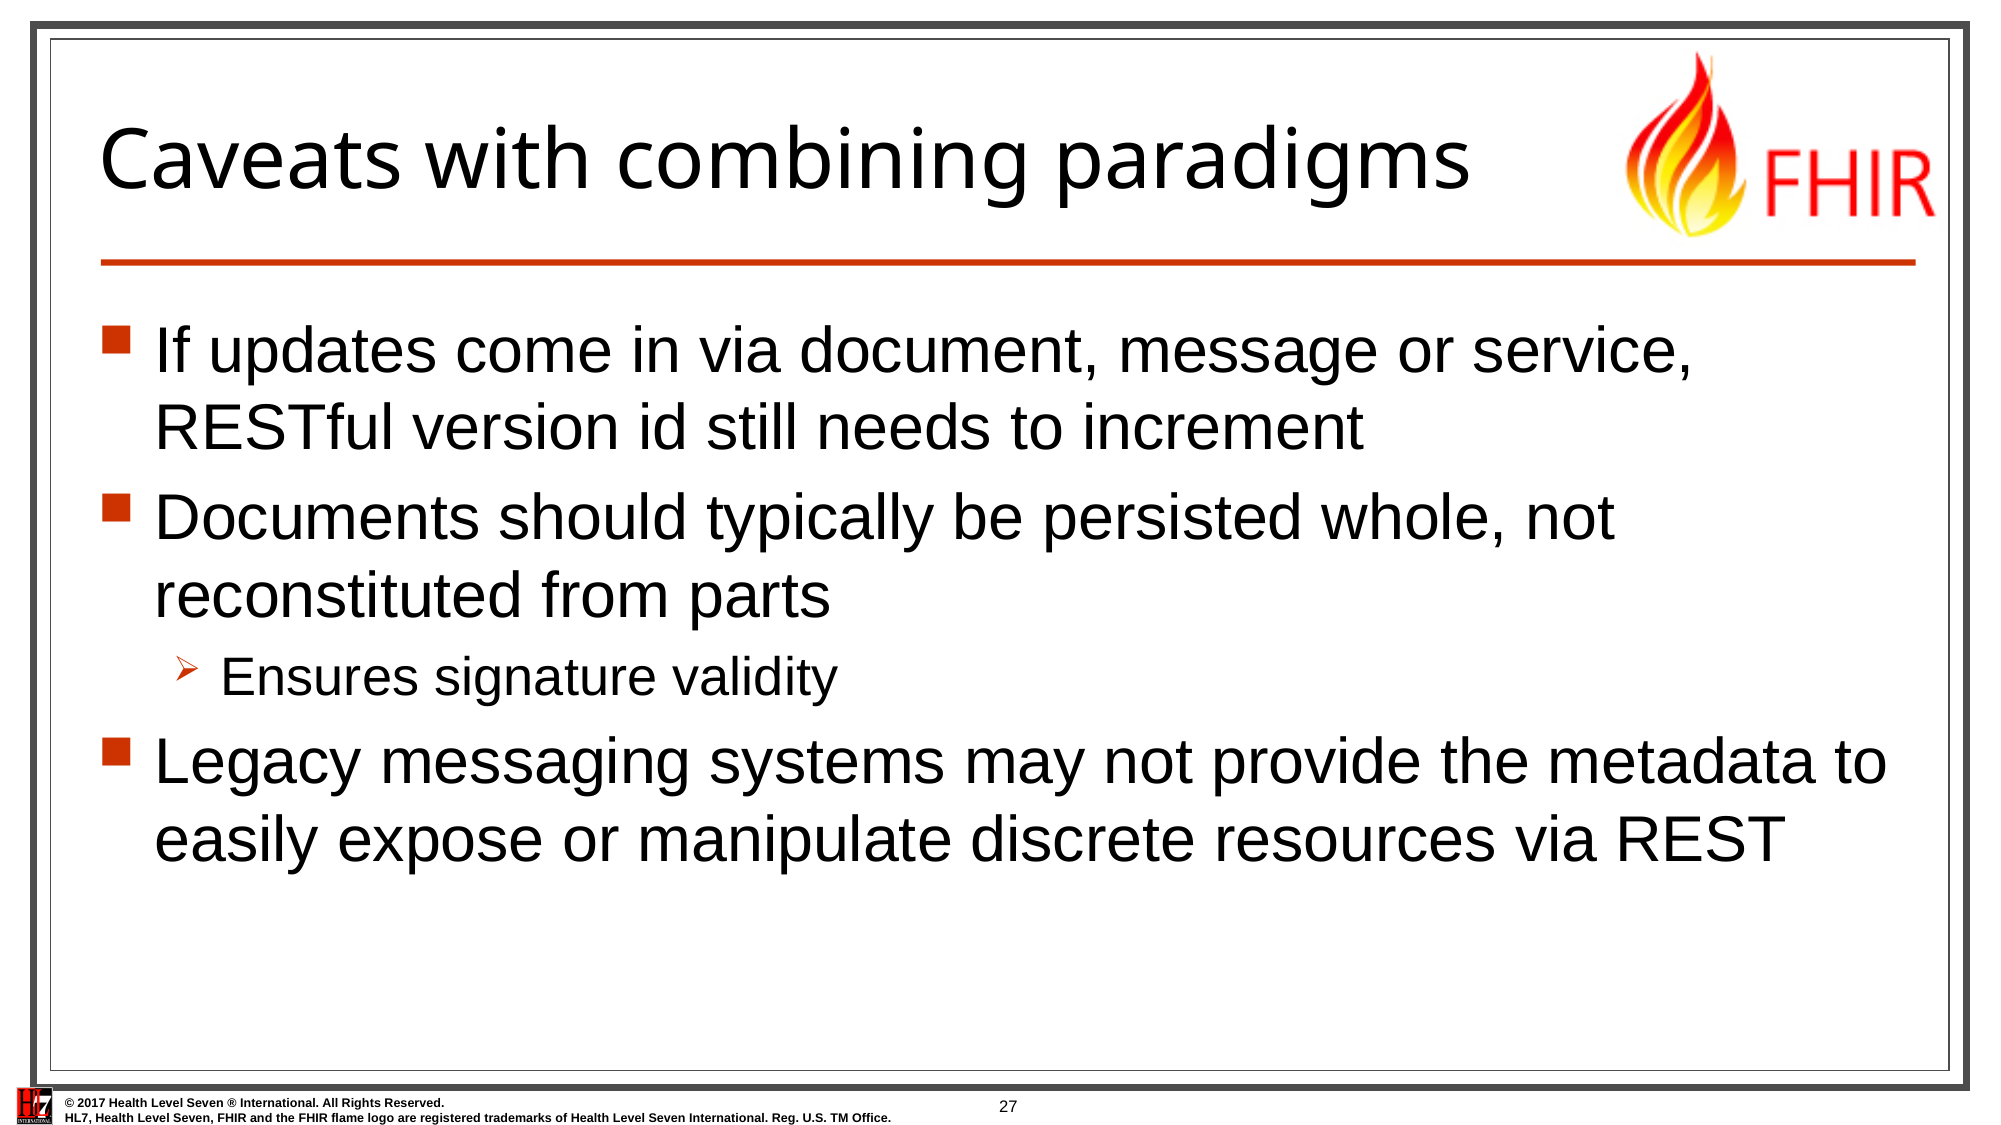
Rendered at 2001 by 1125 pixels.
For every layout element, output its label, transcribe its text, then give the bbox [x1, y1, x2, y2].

slide_number 27 [949, 1087, 1067, 1125]
title Caveats with combining paradigms [83, 77, 1614, 213]
picture [16, 1087, 53, 1125]
picture [1613, 41, 1948, 247]
list If updates come in via document, message or service, RESTful version id still needs to increment Documents should typically be persisted whole, not reconstituted from parts Ensures signature validity Legacy messaging systems may not provide the metadata to easily expose or manipulate discrete resources via REST [83, 299, 1917, 1026]
